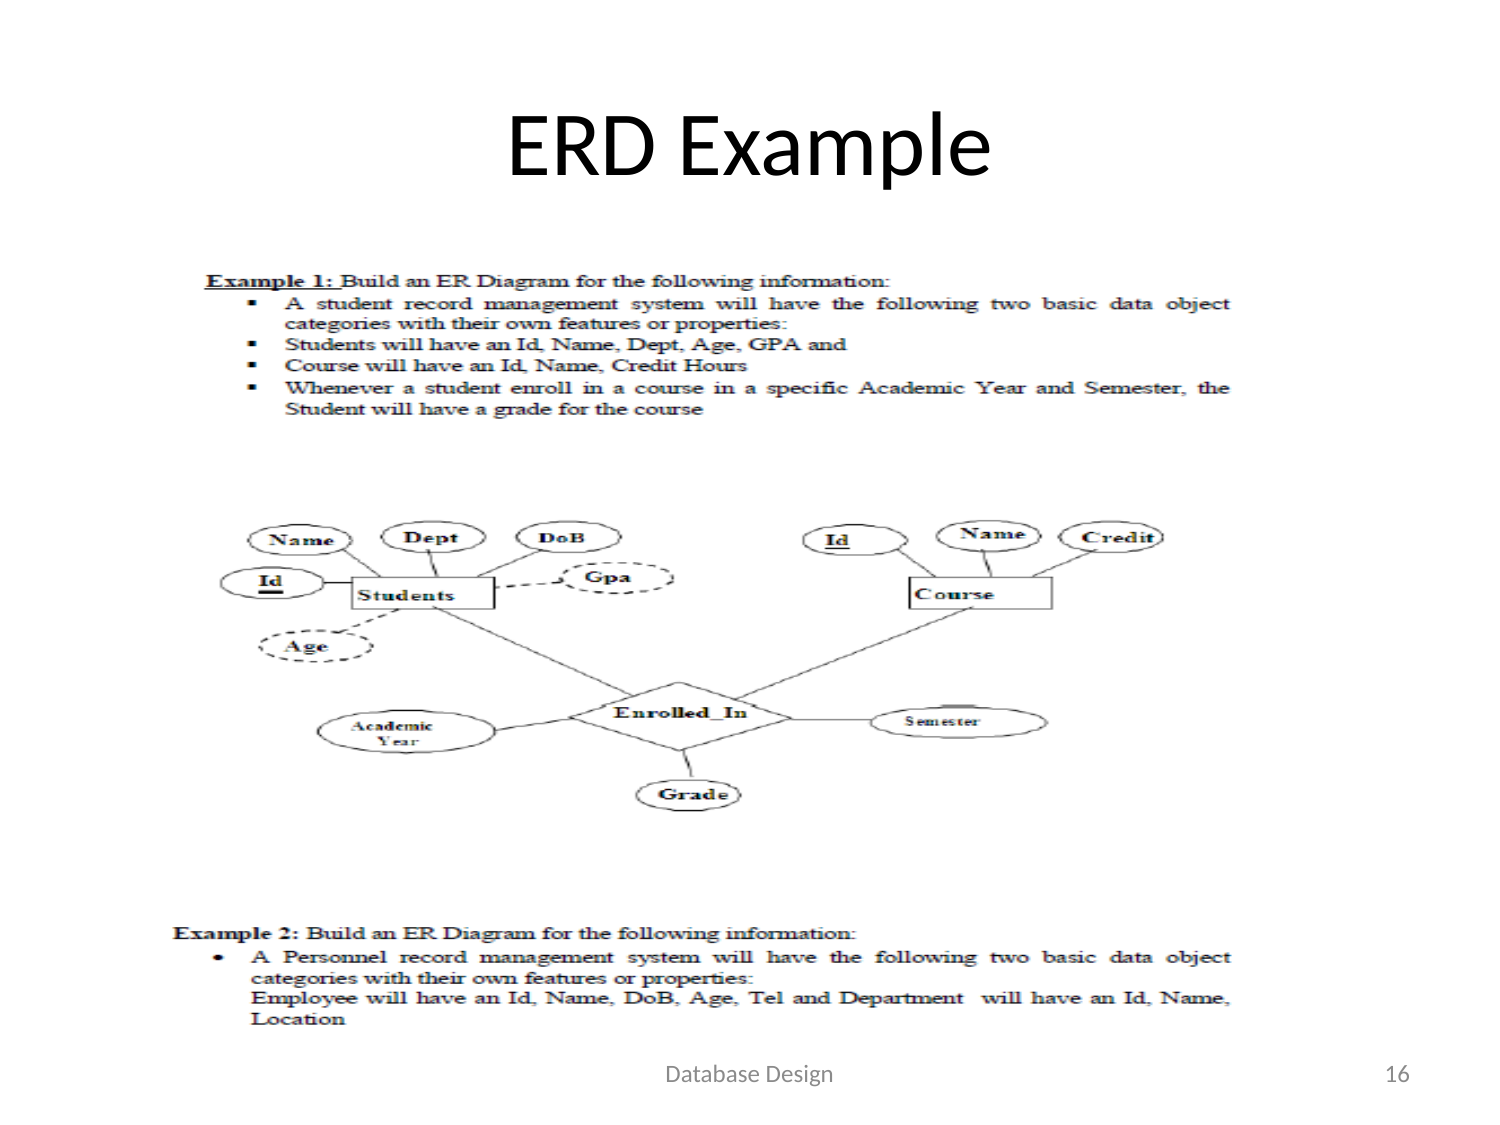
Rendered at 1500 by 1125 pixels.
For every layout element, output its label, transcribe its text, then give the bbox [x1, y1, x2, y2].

footer Database Design [512, 1046, 988, 1103]
title ERD Example [75, 45, 1425, 233]
slide_number 16 [1074, 1042, 1425, 1103]
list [162, 262, 1251, 1038]
